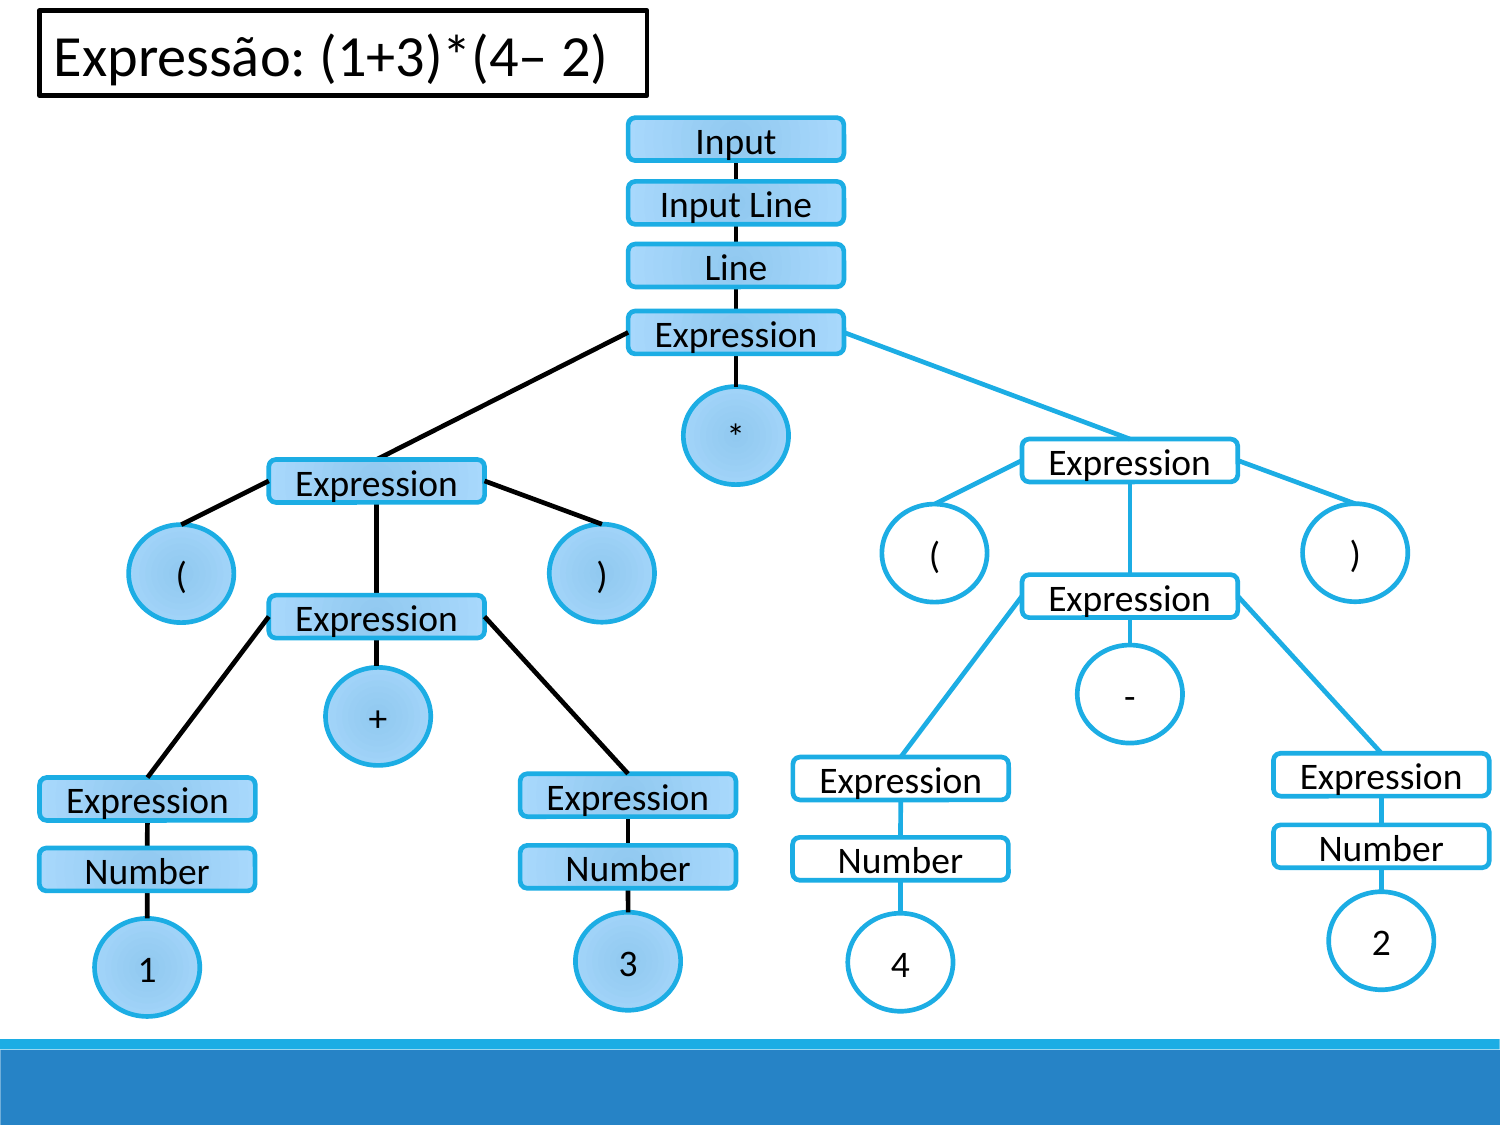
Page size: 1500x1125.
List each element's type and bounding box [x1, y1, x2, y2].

text_box [38, 116, 1491, 1018]
text_box [39, 10, 648, 96]
